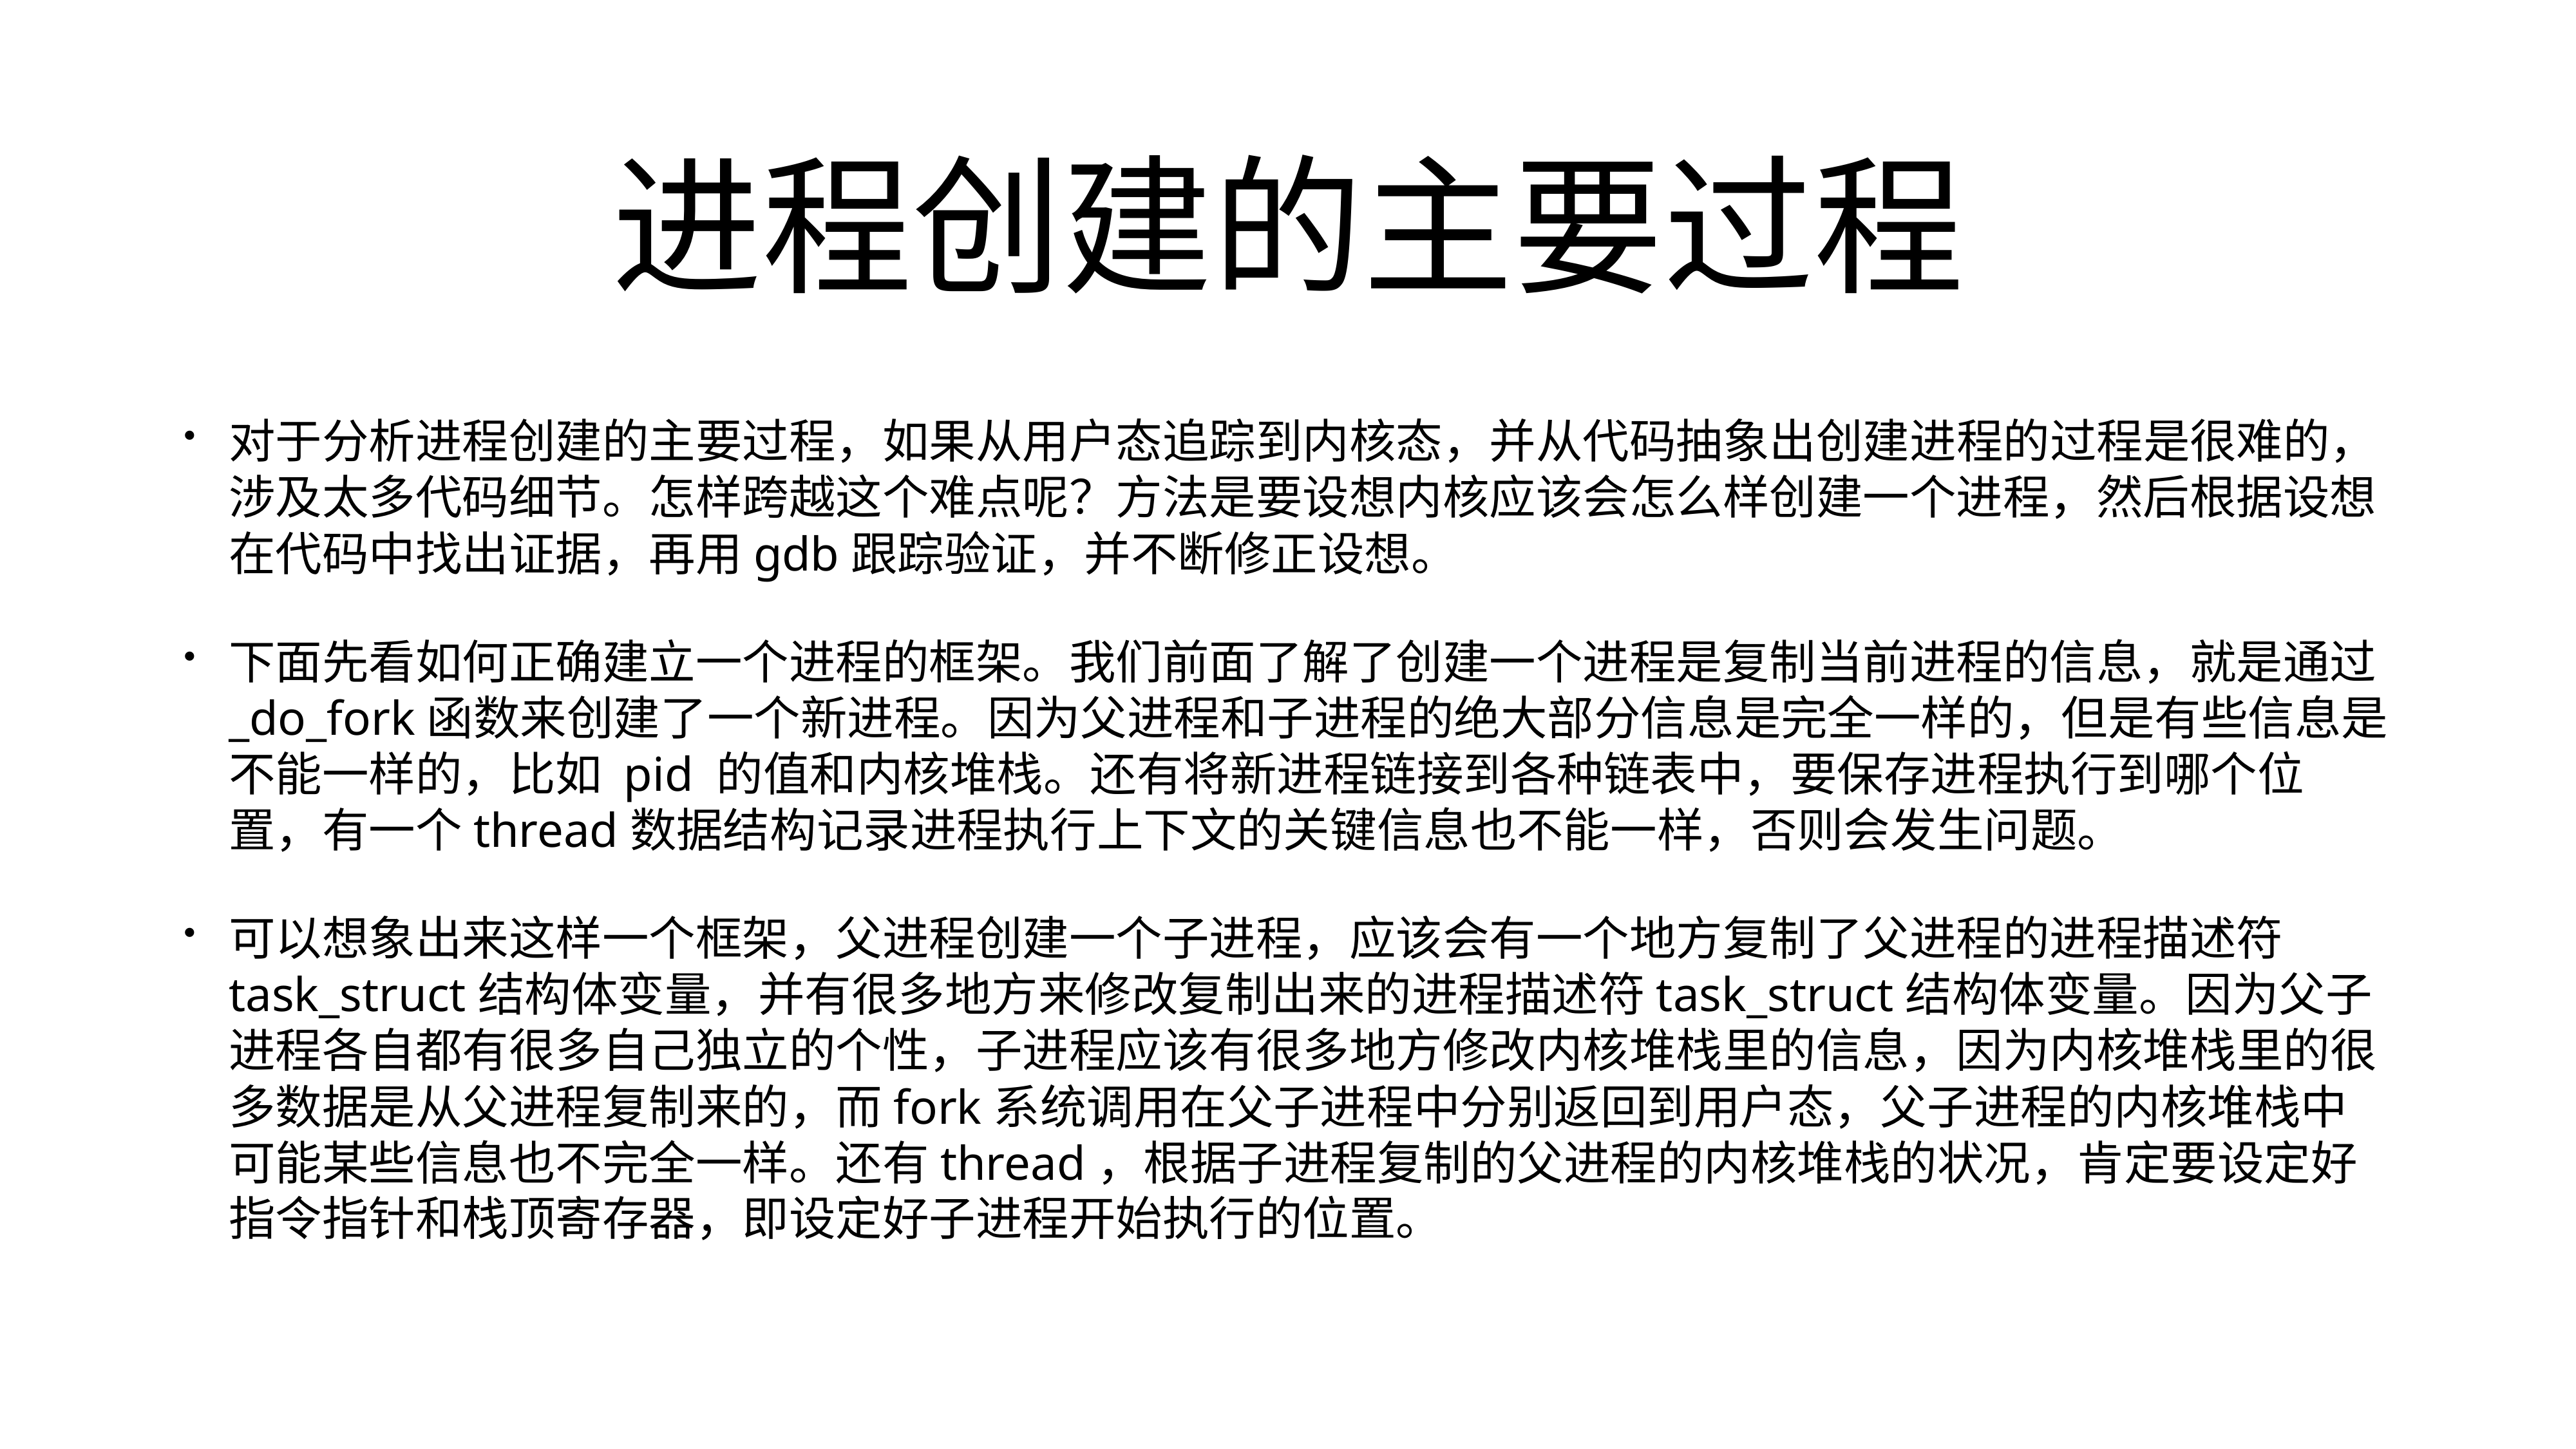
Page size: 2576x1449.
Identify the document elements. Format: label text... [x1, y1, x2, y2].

title 进程创建的主要过程 [178, 100, 2398, 341]
list 对于分析进程创建的主要过程，如果从用户态追踪到内核态，并从代码抽象出创建进程的过程是很难的，涉及太多代码细节。怎样跨越这个难点呢？方法是要设想内核应该会怎么样创建一个进程，然后根据设想在代码中找出证据，再用gdb跟踪验证，并不断修正设想。 下面先看如何正确建立一个进程的框架。我们前面了解了创建一个进程是复制当前进程的信息，就是通过_do_fork函数来创建了一个新进程。因为父进程和子进程的绝大部分信息是完全一样的，但是有些信息是不能一样的，比如 pid 的值和内核堆栈。还有将新进程链接到各种链表中，要保存进程执行到哪个位置，有一个thread数据结构记录进程执行上下文的关键信息也不能一样，否则会发生问题。 可以想象出来这样一个框架，父进程创建一个子进程，应该会有一个地方复制了父进程的进程描述符task_struct结构体变量，并有很多地方来修改复制出来的进程描述符task_struct结构体变量。因为父子进程各自都有很多自己独立的个性，子进程应该有很多地方修改内核堆栈里的信息，因为内核堆栈里的很多数据是从父进程复制来的，而fork系统调用在父子进程中分别返回到用户态，父子进程的内核堆栈中可能某些信息也不完全一样。还有thread，根据子进程复制的父进程的内核堆栈的状况，肯定要设定好指令指针和栈顶寄存器，即设定好子进程开始执行的位置。 [178, 341, 2398, 1316]
